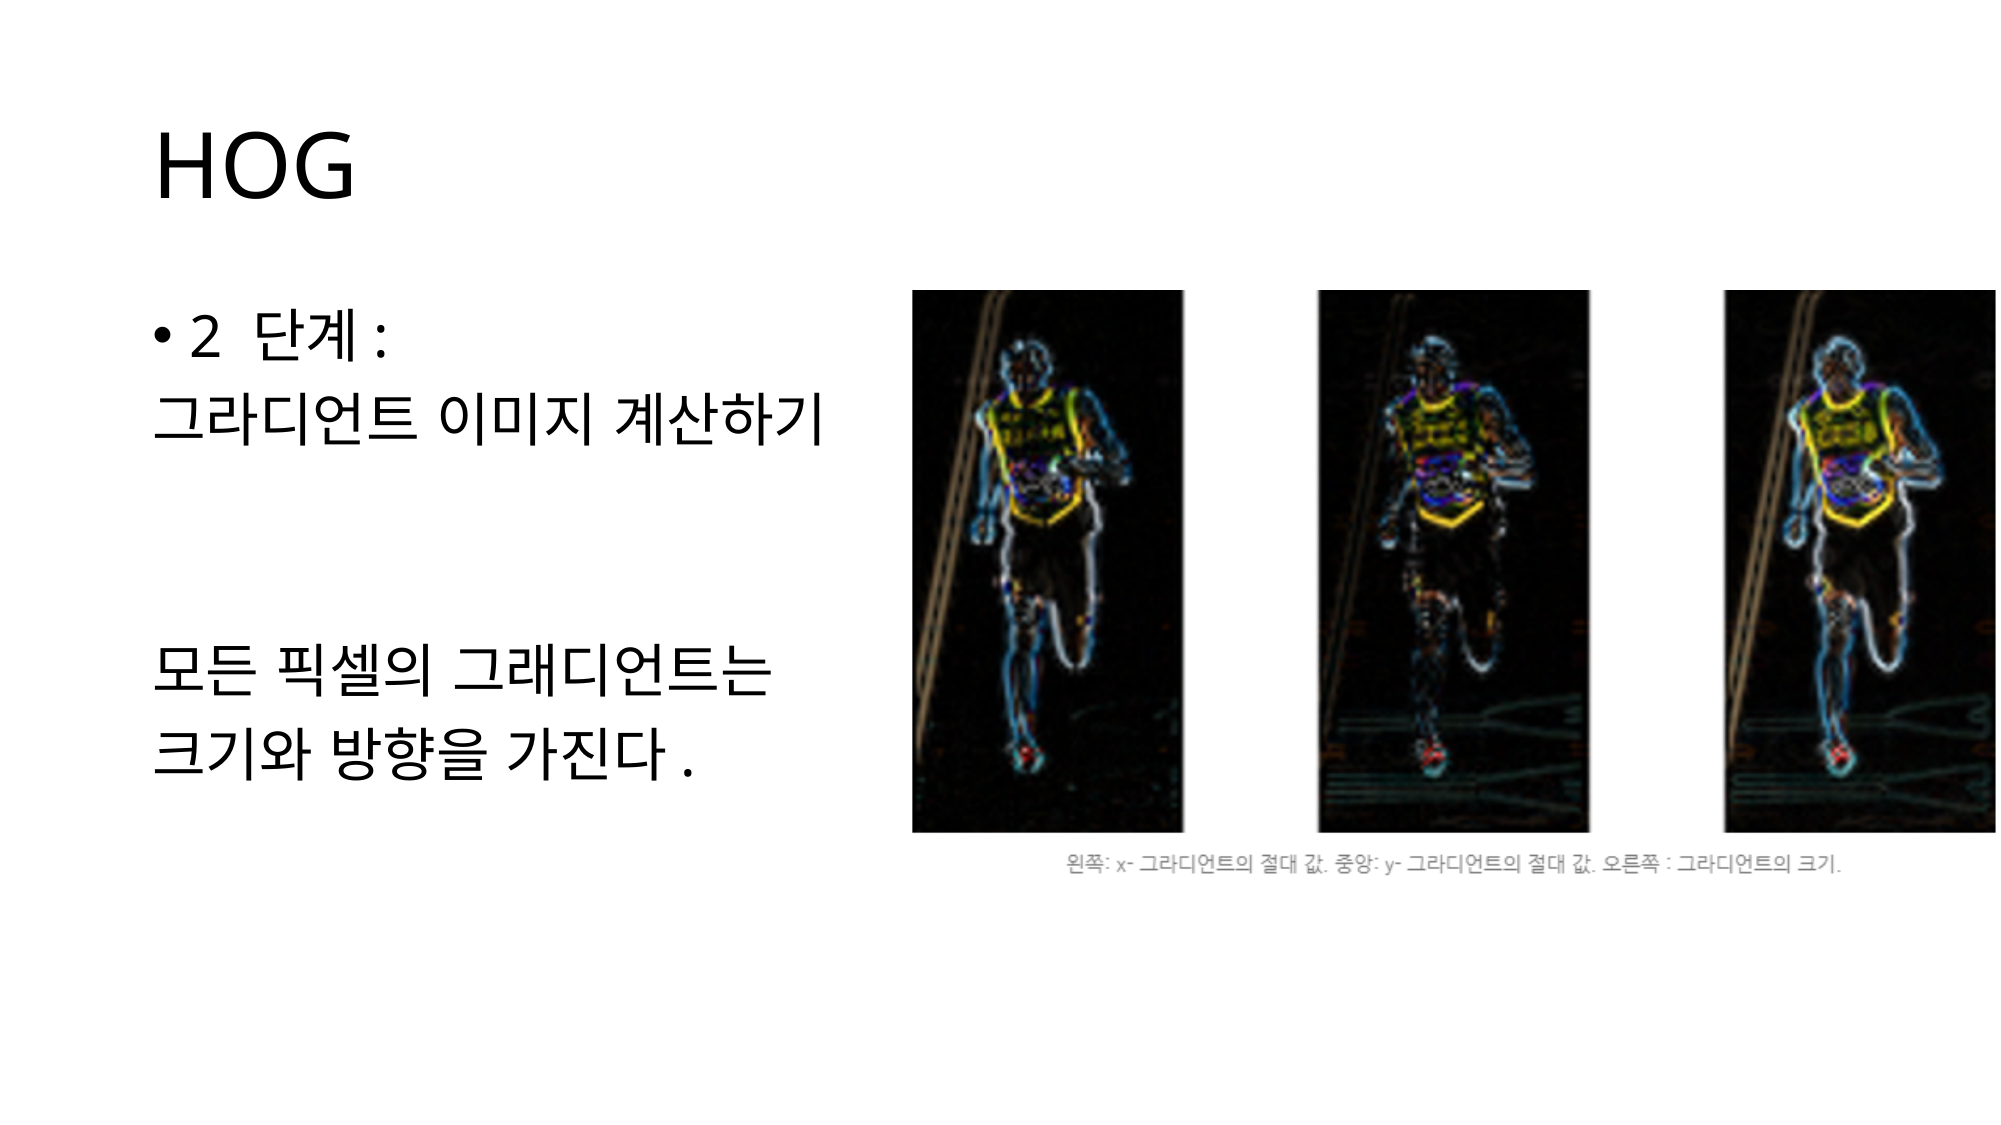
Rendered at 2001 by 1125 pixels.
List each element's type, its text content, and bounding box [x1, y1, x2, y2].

title HOG [137, 59, 1863, 278]
list 2 단계: 그라디언트 이미지 계산하기 모든 픽셀의 그래디언트는 크기와 방향을 가진다. [137, 299, 1863, 1014]
picture [911, 277, 1999, 914]
